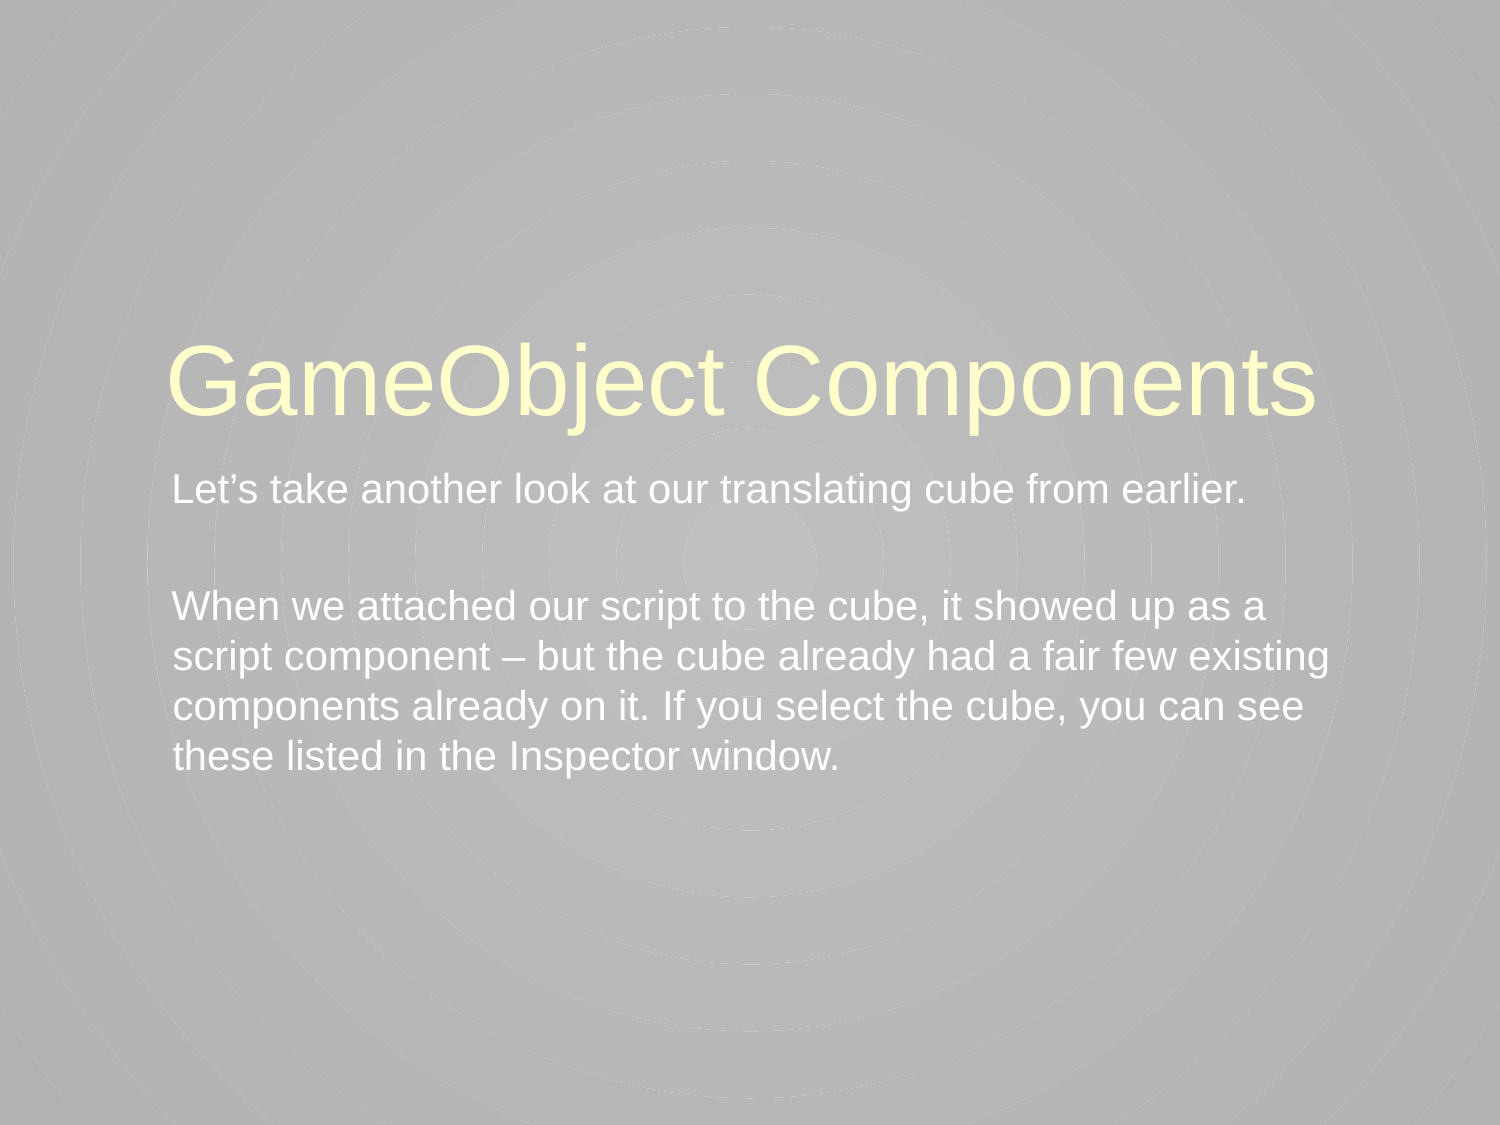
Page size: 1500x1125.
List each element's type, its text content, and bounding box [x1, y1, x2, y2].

title GameObject Components [150, 253, 1350, 443]
list Let’s take another look at our translating cube from earlier. When we attached our script to the cube, it showed up as a script component – but the cube already had a fair few existing components already on it. If you select the cube, you can see these listed in the Inspector window. [150, 454, 1350, 1035]
